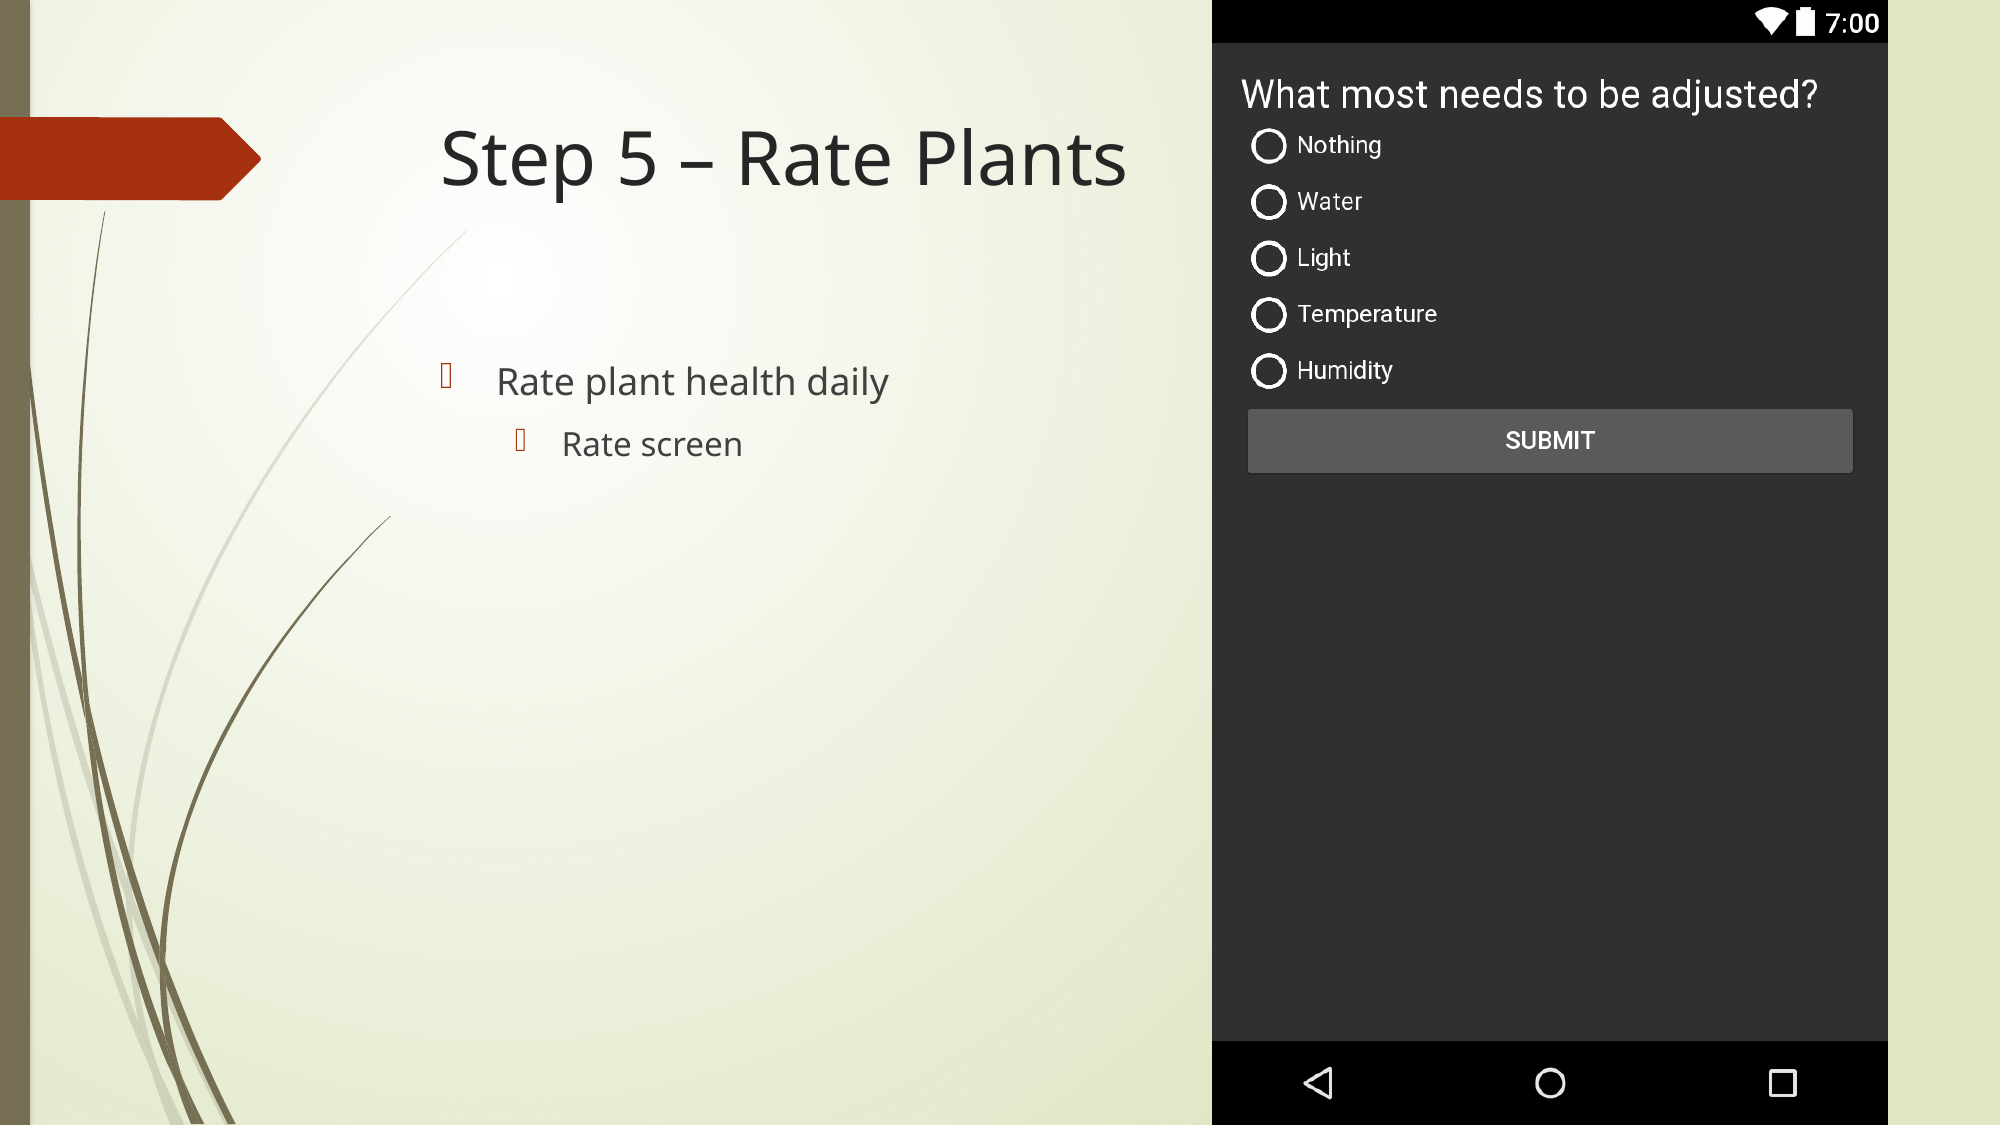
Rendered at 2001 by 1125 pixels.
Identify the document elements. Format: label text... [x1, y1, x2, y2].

list Rate plant health daily Rate screen [424, 350, 1207, 970]
title Step 5 – Rate Plants [425, 102, 1207, 313]
picture [1211, 0, 1888, 1125]
